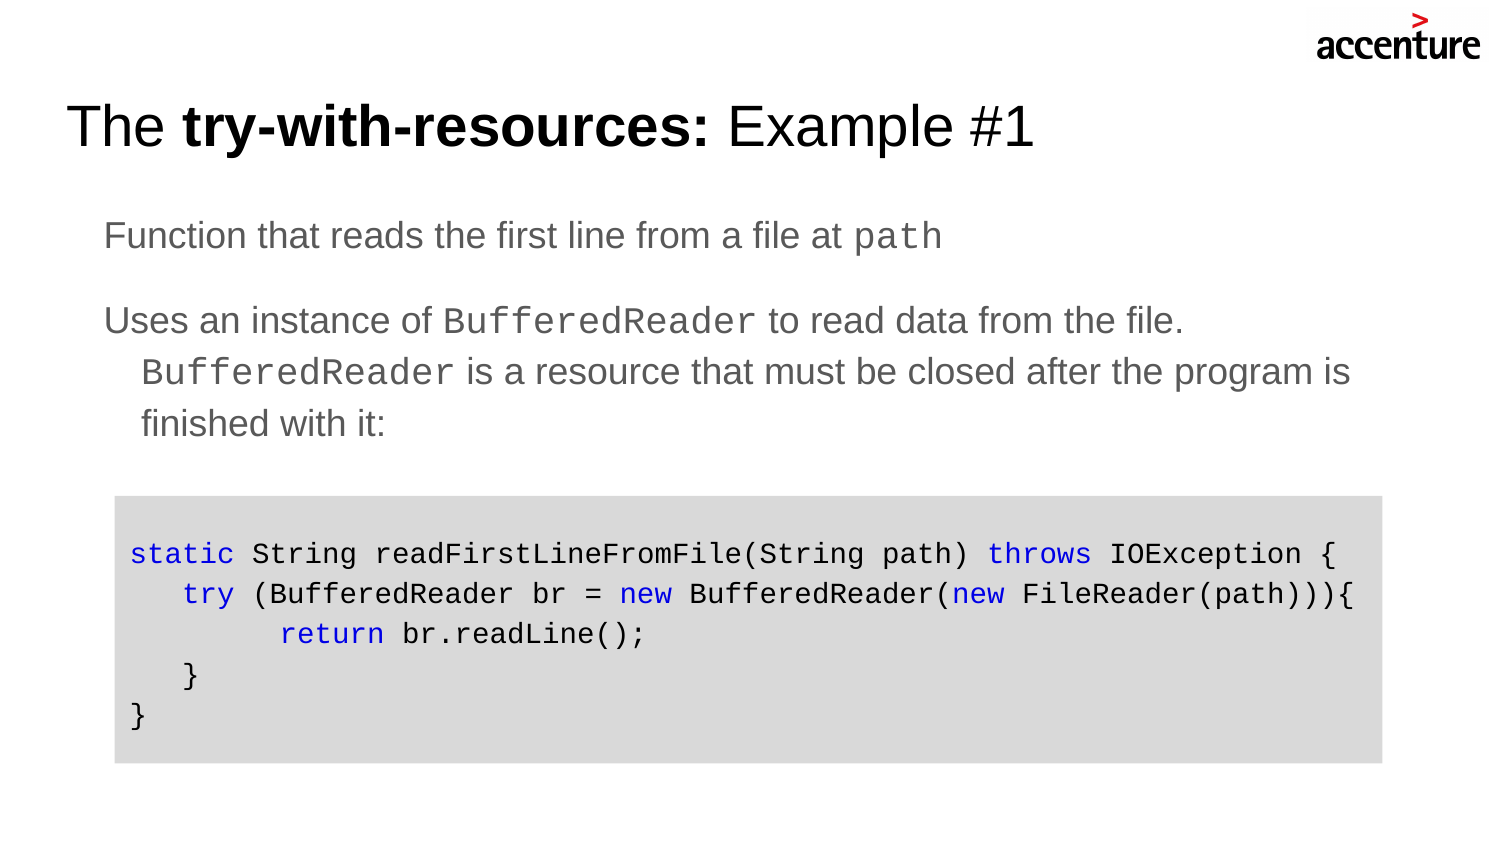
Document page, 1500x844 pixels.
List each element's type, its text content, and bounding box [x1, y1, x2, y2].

title The try-with-resources: Example #1 [51, 72, 1449, 167]
text_box static String readFirstLineFromFile(String path) throws IOException { try (BufferedReader br = new BufferedReader(new FileReader(path))){ return br.readLine(); } } [114, 495, 1383, 764]
list Function that reads the first line from a file at path Uses an instance of BufferedReader to read data from the file. BufferedReader is a resource that must be closed after the program is finished with it: [51, 189, 1449, 455]
picture [1306, 7, 1489, 62]
